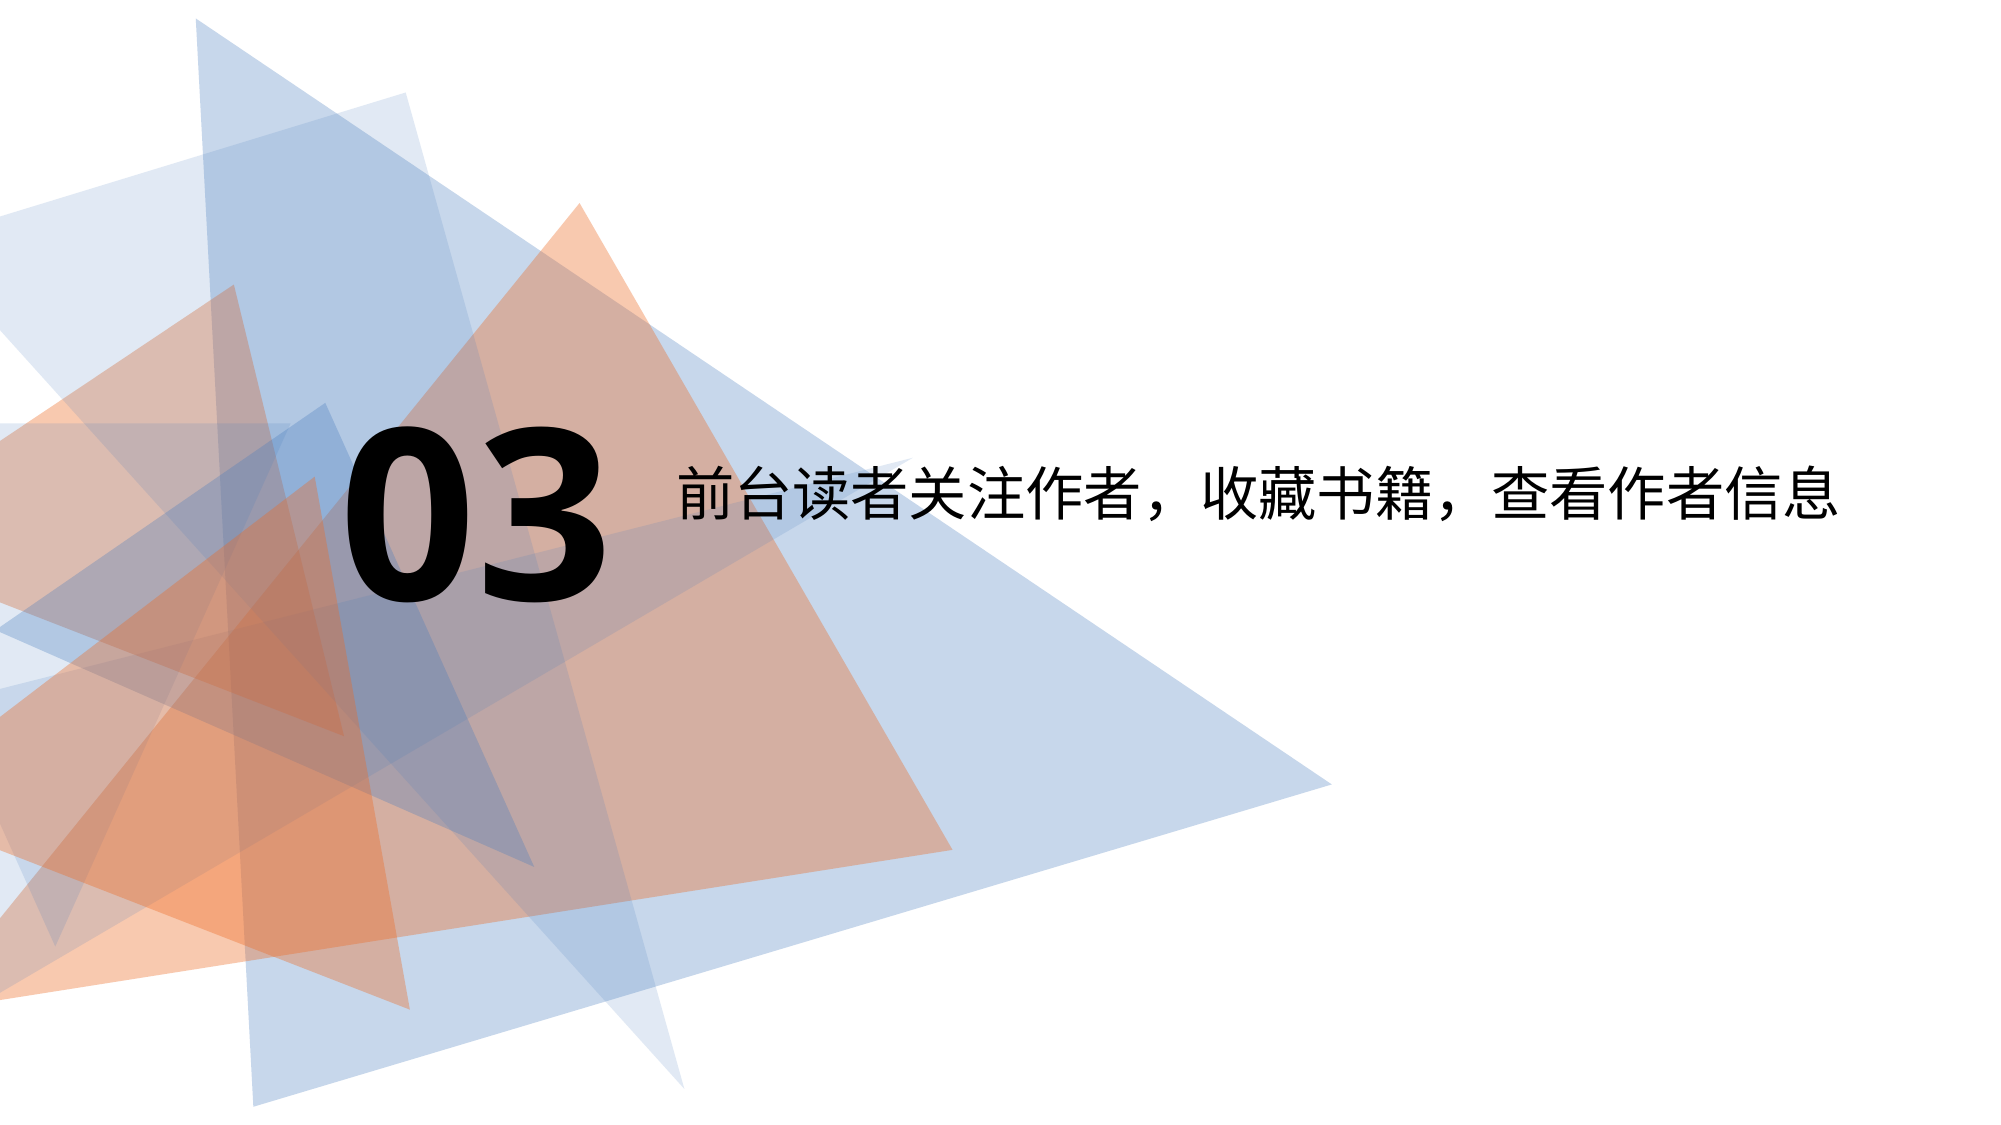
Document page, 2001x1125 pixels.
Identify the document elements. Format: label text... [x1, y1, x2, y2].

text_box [0, 0, 1204, 1125]
text_box 前台读者关注作者，收藏书籍，查看作者信息 [1204, 449, 1856, 535]
